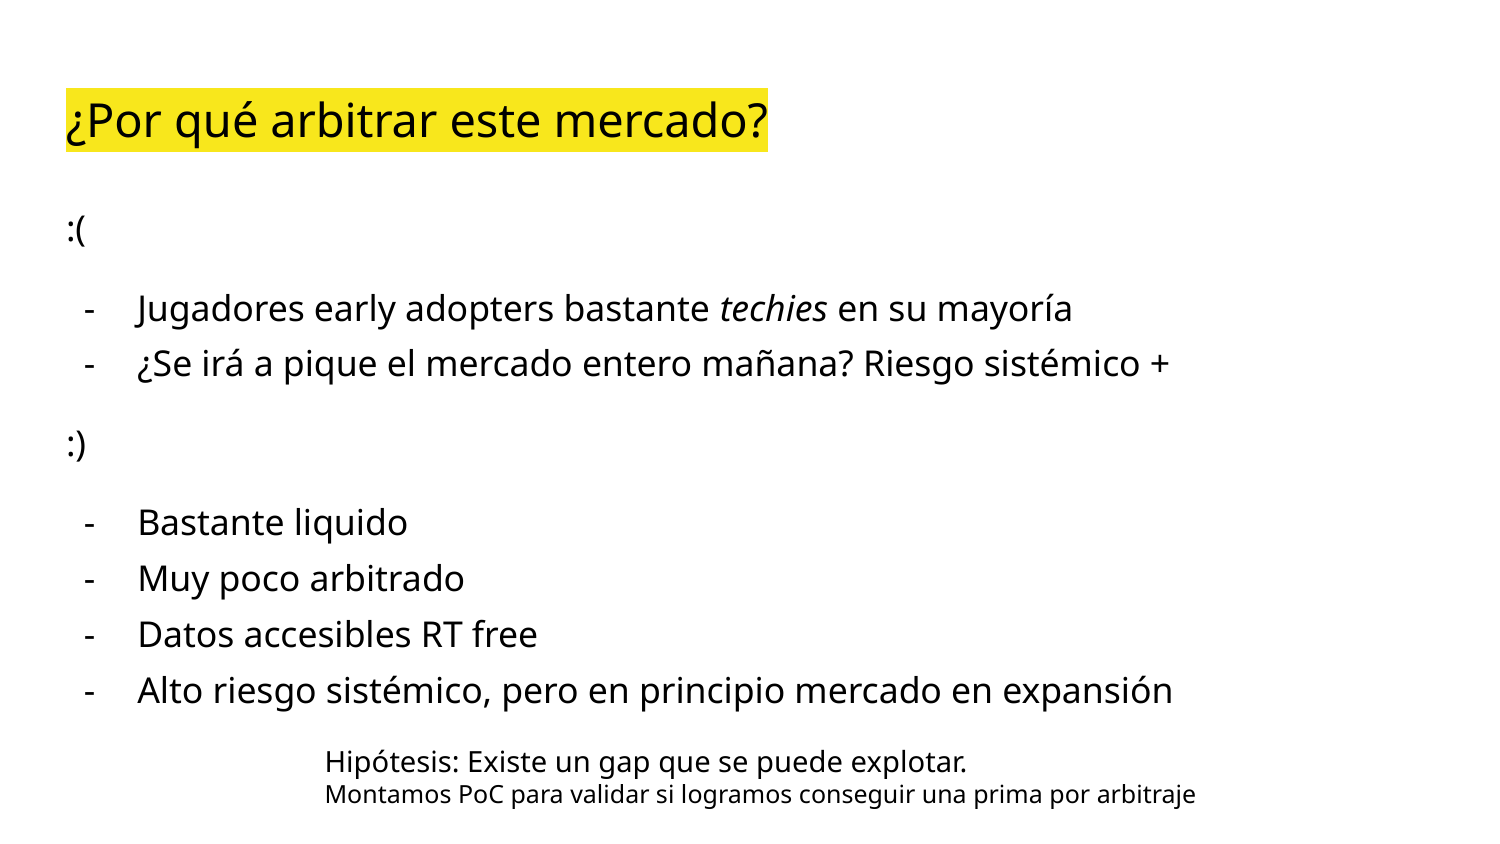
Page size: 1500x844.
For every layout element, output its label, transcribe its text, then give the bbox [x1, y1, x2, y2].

text_box Hipótesis: Existe un gap que se puede explotar. Montamos PoC para validar si logramos conseguir una prima por arbitraje [309, 728, 1283, 824]
list :( Jugadores early adopters bastante techies en su mayoría ¿Se irá a pique el mercado entero mañana? Riesgo sistémico + :) Bastante liquido Muy poco arbitrado Datos accesibles RT free Alto riesgo sistémico, pero en principio mercado en expansión [51, 181, 1449, 729]
title ¿Por qué arbitrar este mercado? [51, 72, 1449, 167]
